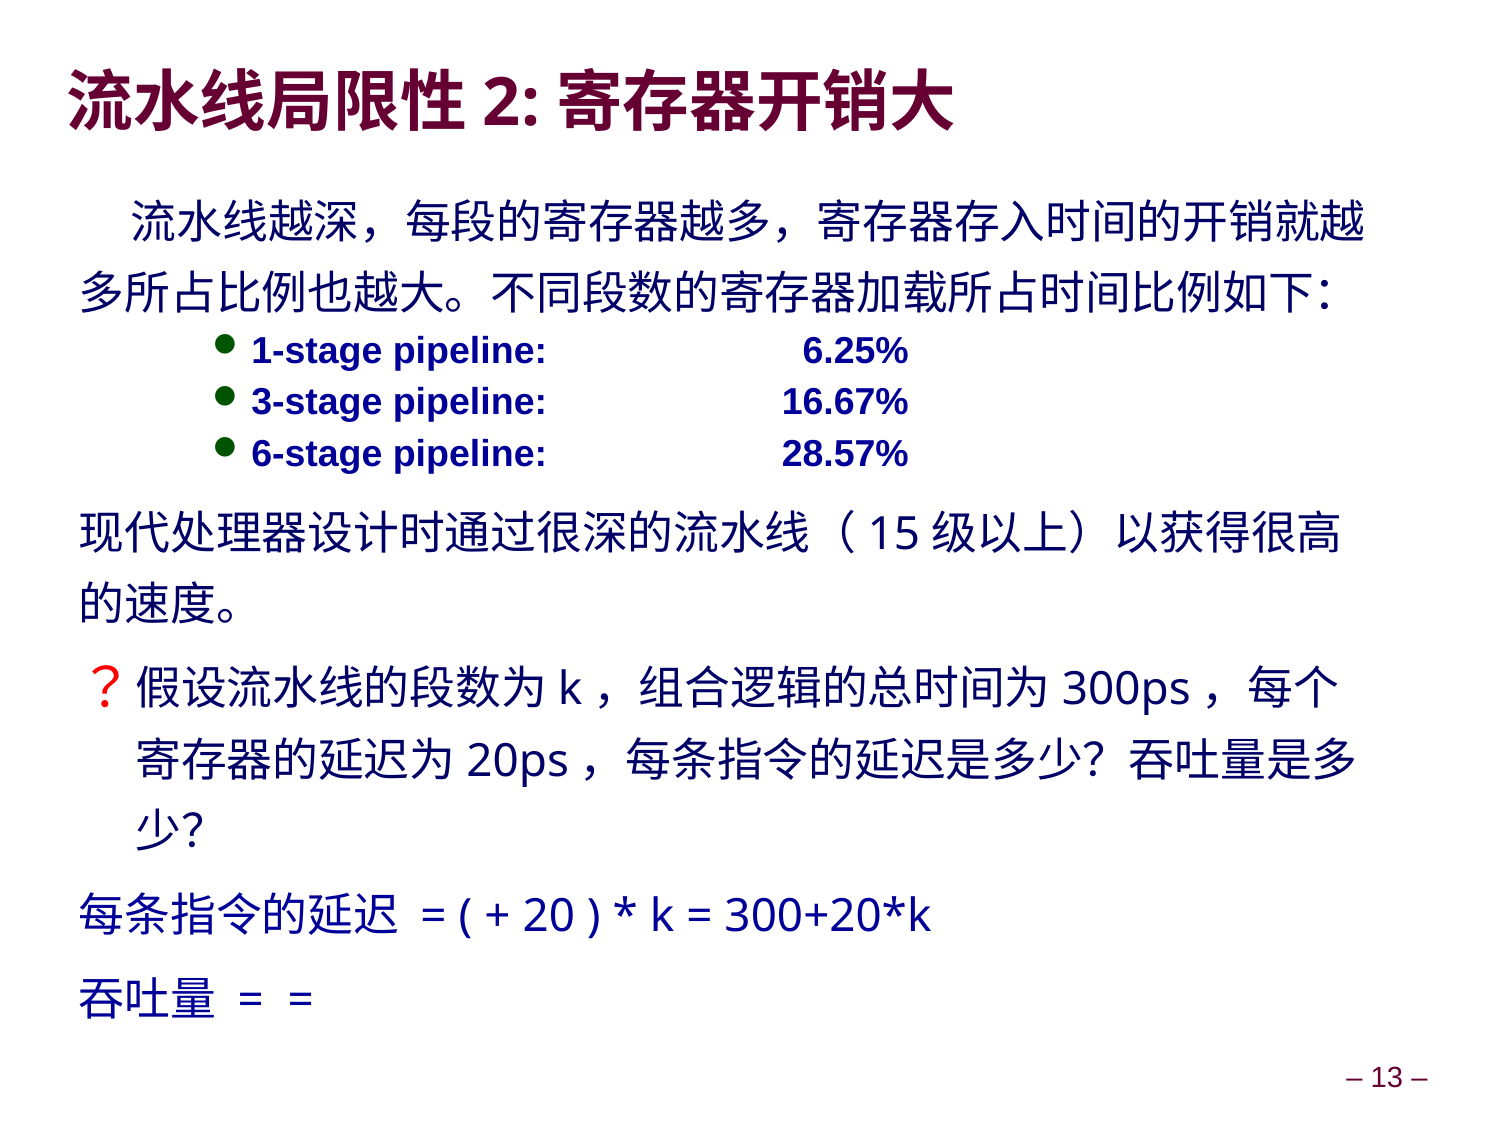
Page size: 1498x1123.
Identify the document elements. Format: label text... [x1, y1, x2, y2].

title 流水线局限性2:寄存器开销大 [66, 40, 1450, 169]
